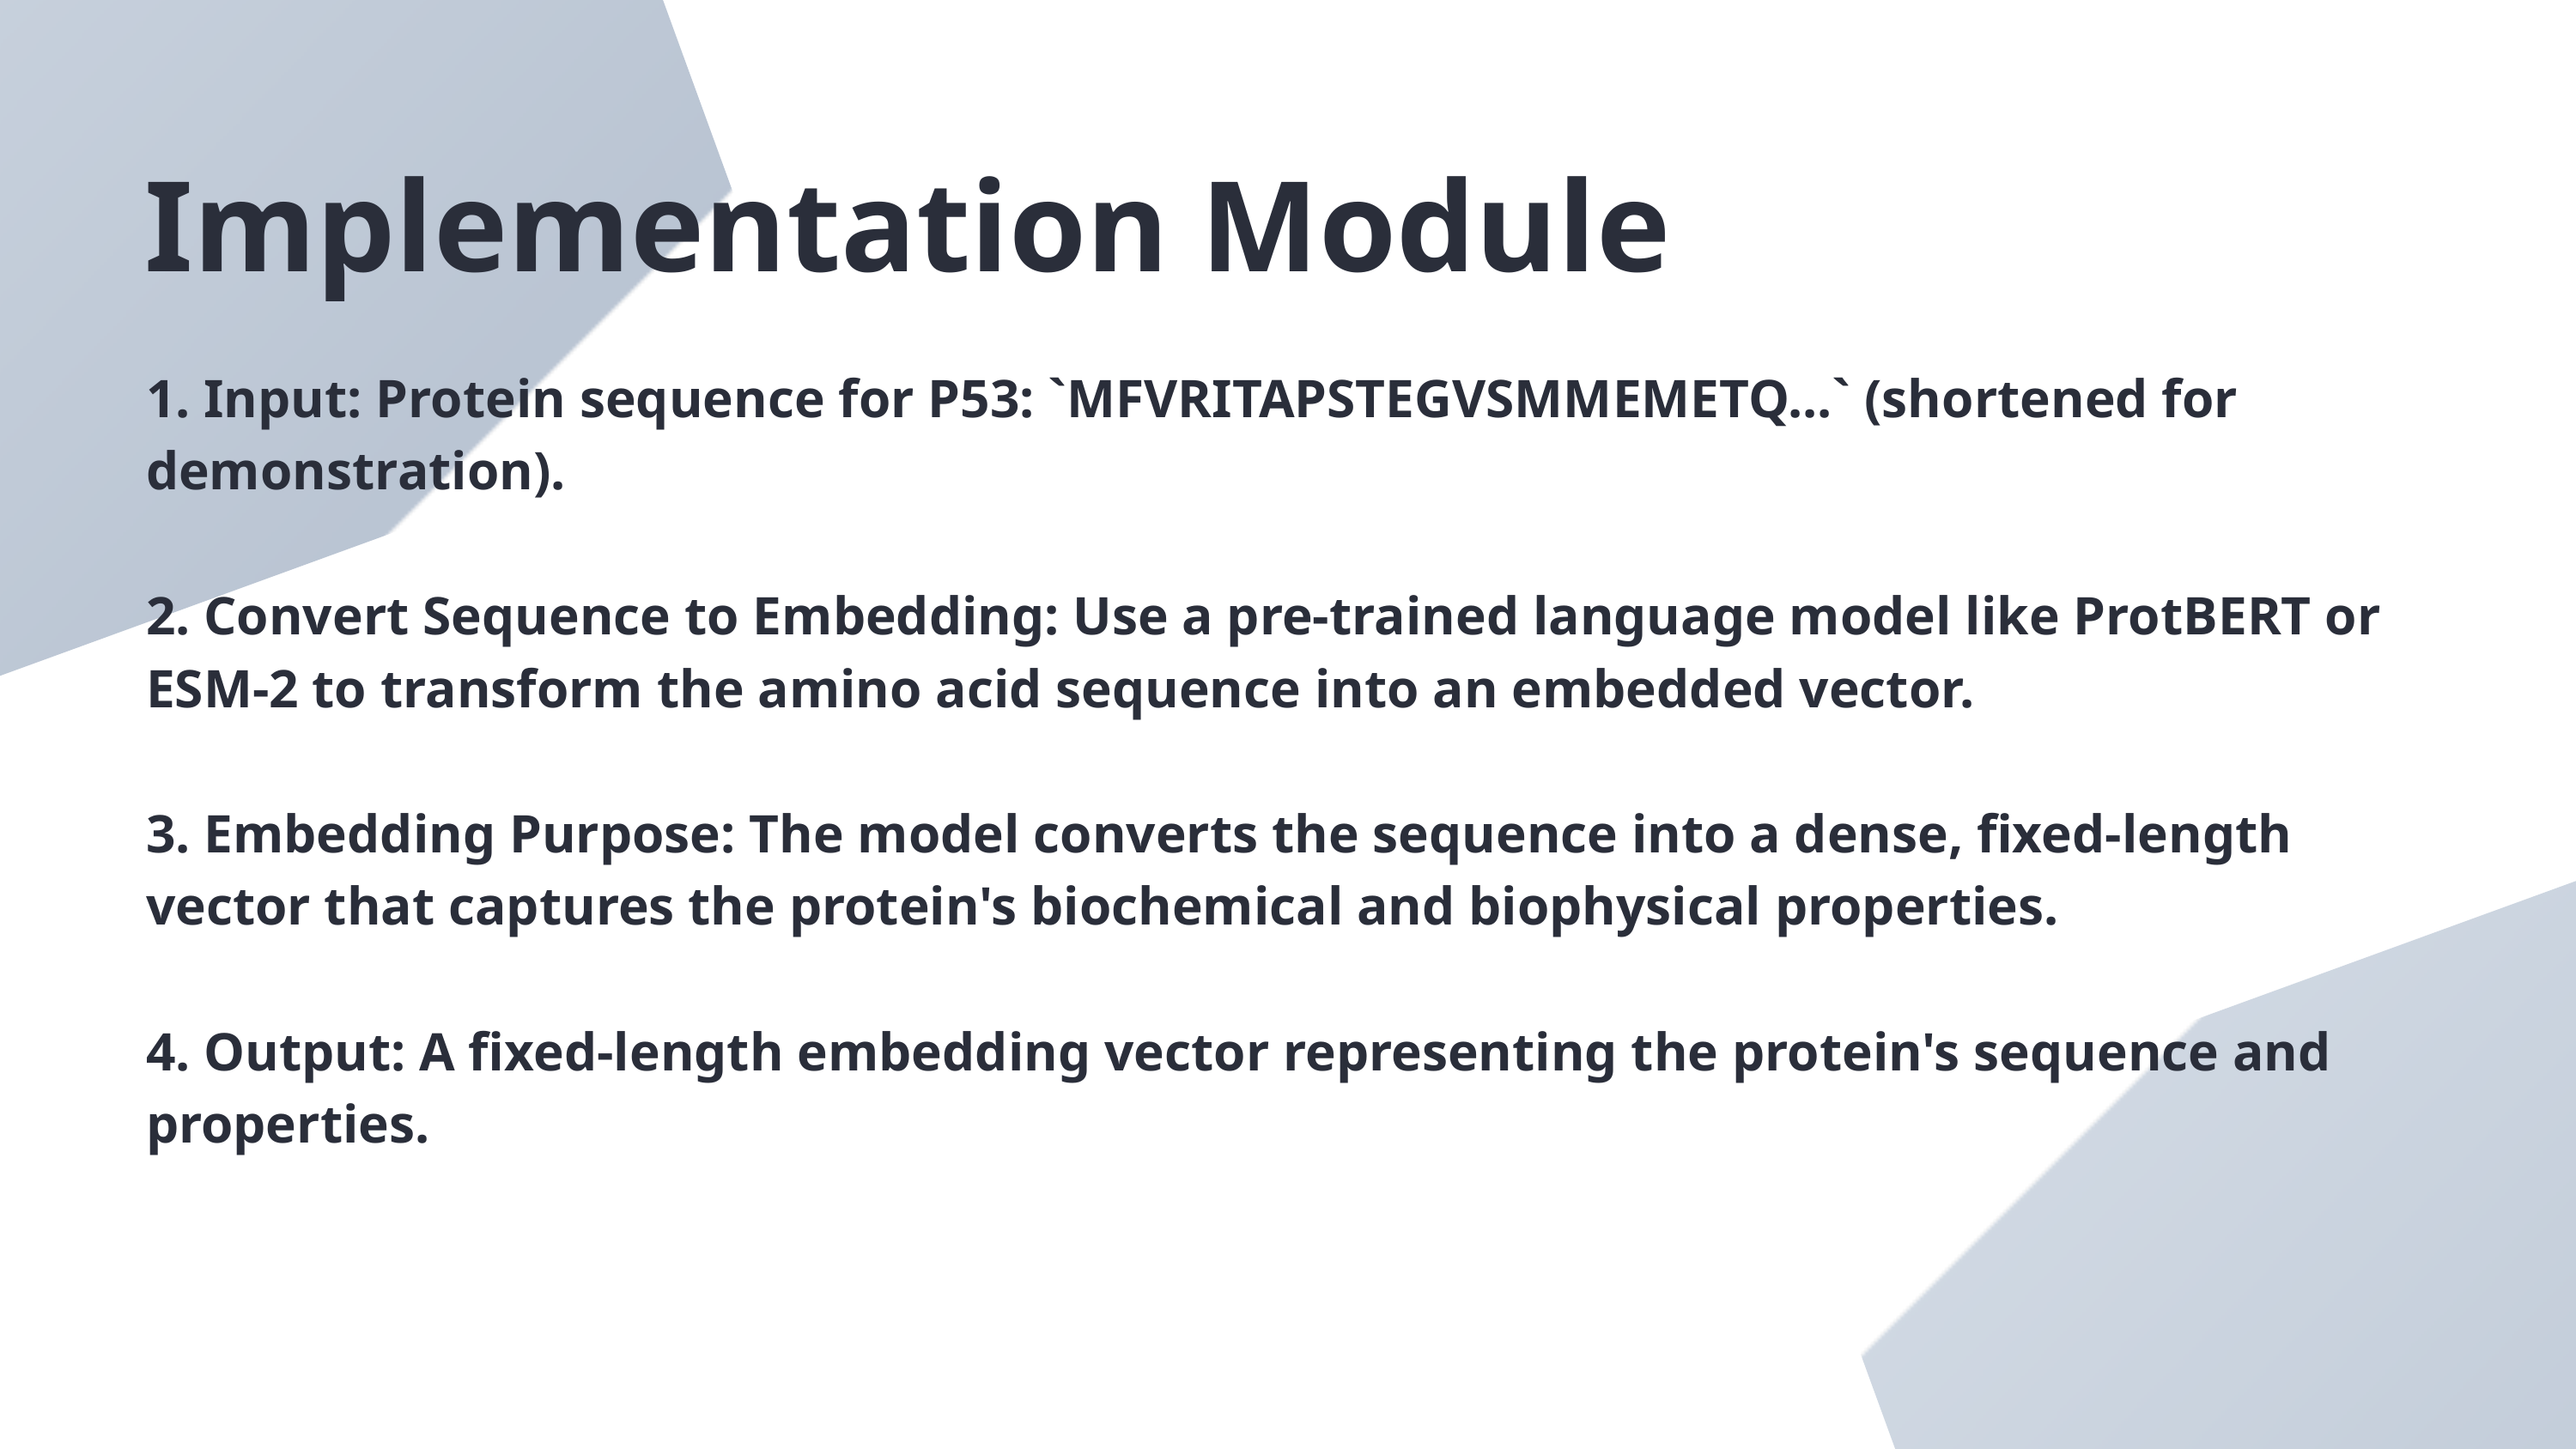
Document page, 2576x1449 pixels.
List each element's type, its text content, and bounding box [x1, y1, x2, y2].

text_box [1792, 881, 2576, 1449]
text_box 1. Input: Protein sequence for P53: `MFVRITAPSTEGVSMMEMETQ...` (shortened for demonstration). 2. Convert Sequence to Embedding: Use a pre-trained language model like ProtBERT or ESM-2 to transform the amino acid sequence into an embedded vector. 3. Embedding Purpose: The model converts the sequence into a dense, fixed-length vector that captures the protein's biochemical and biophysical properties. 4. Output: A fixed-length embedding vector representing the protein's sequence and properties. [146, 355, 2432, 1154]
text_box Implementation Module [144, 134, 1840, 297]
text_box [0, 0, 793, 676]
